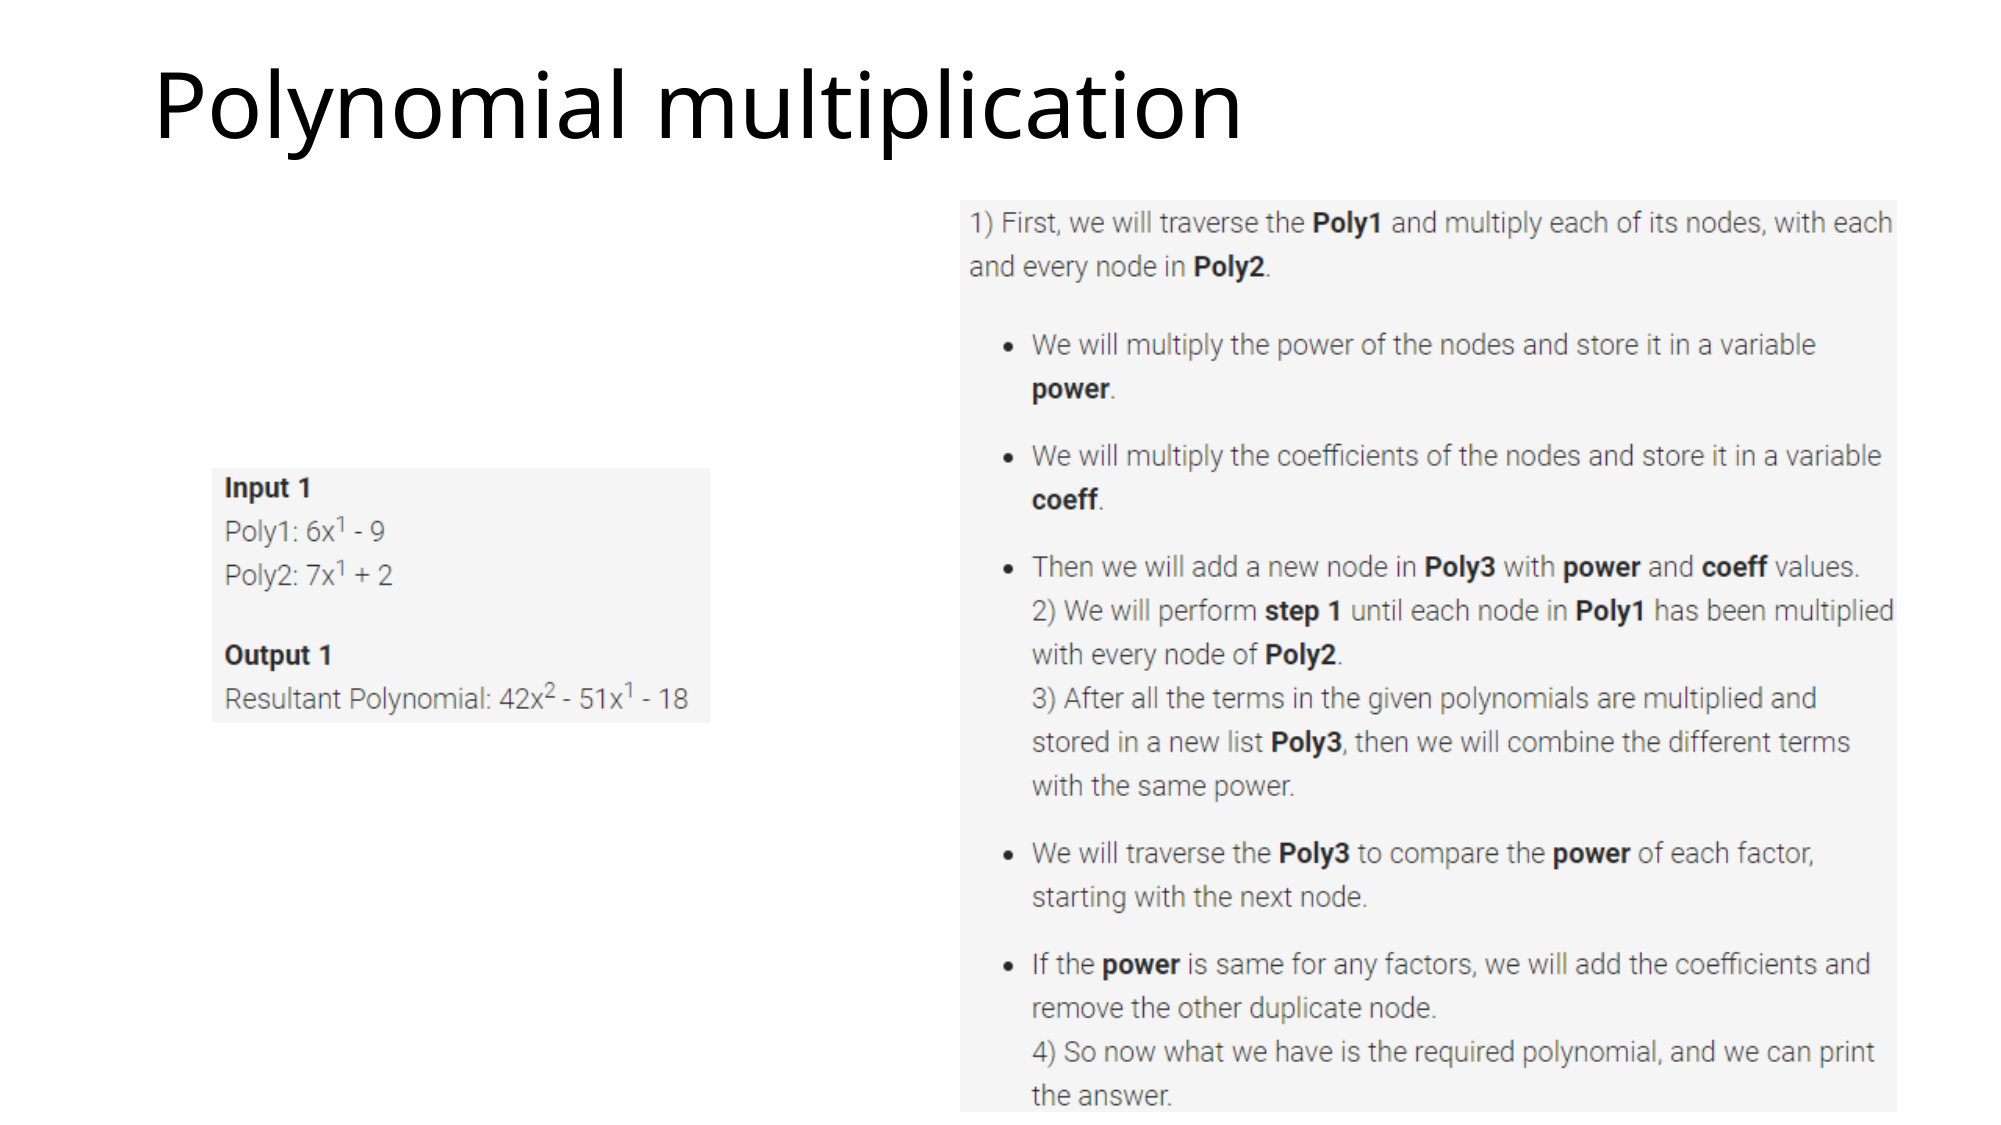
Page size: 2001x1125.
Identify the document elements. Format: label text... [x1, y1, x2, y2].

picture [212, 468, 710, 723]
title Polynomial multiplication [137, 0, 1863, 218]
picture [960, 200, 1897, 1112]
